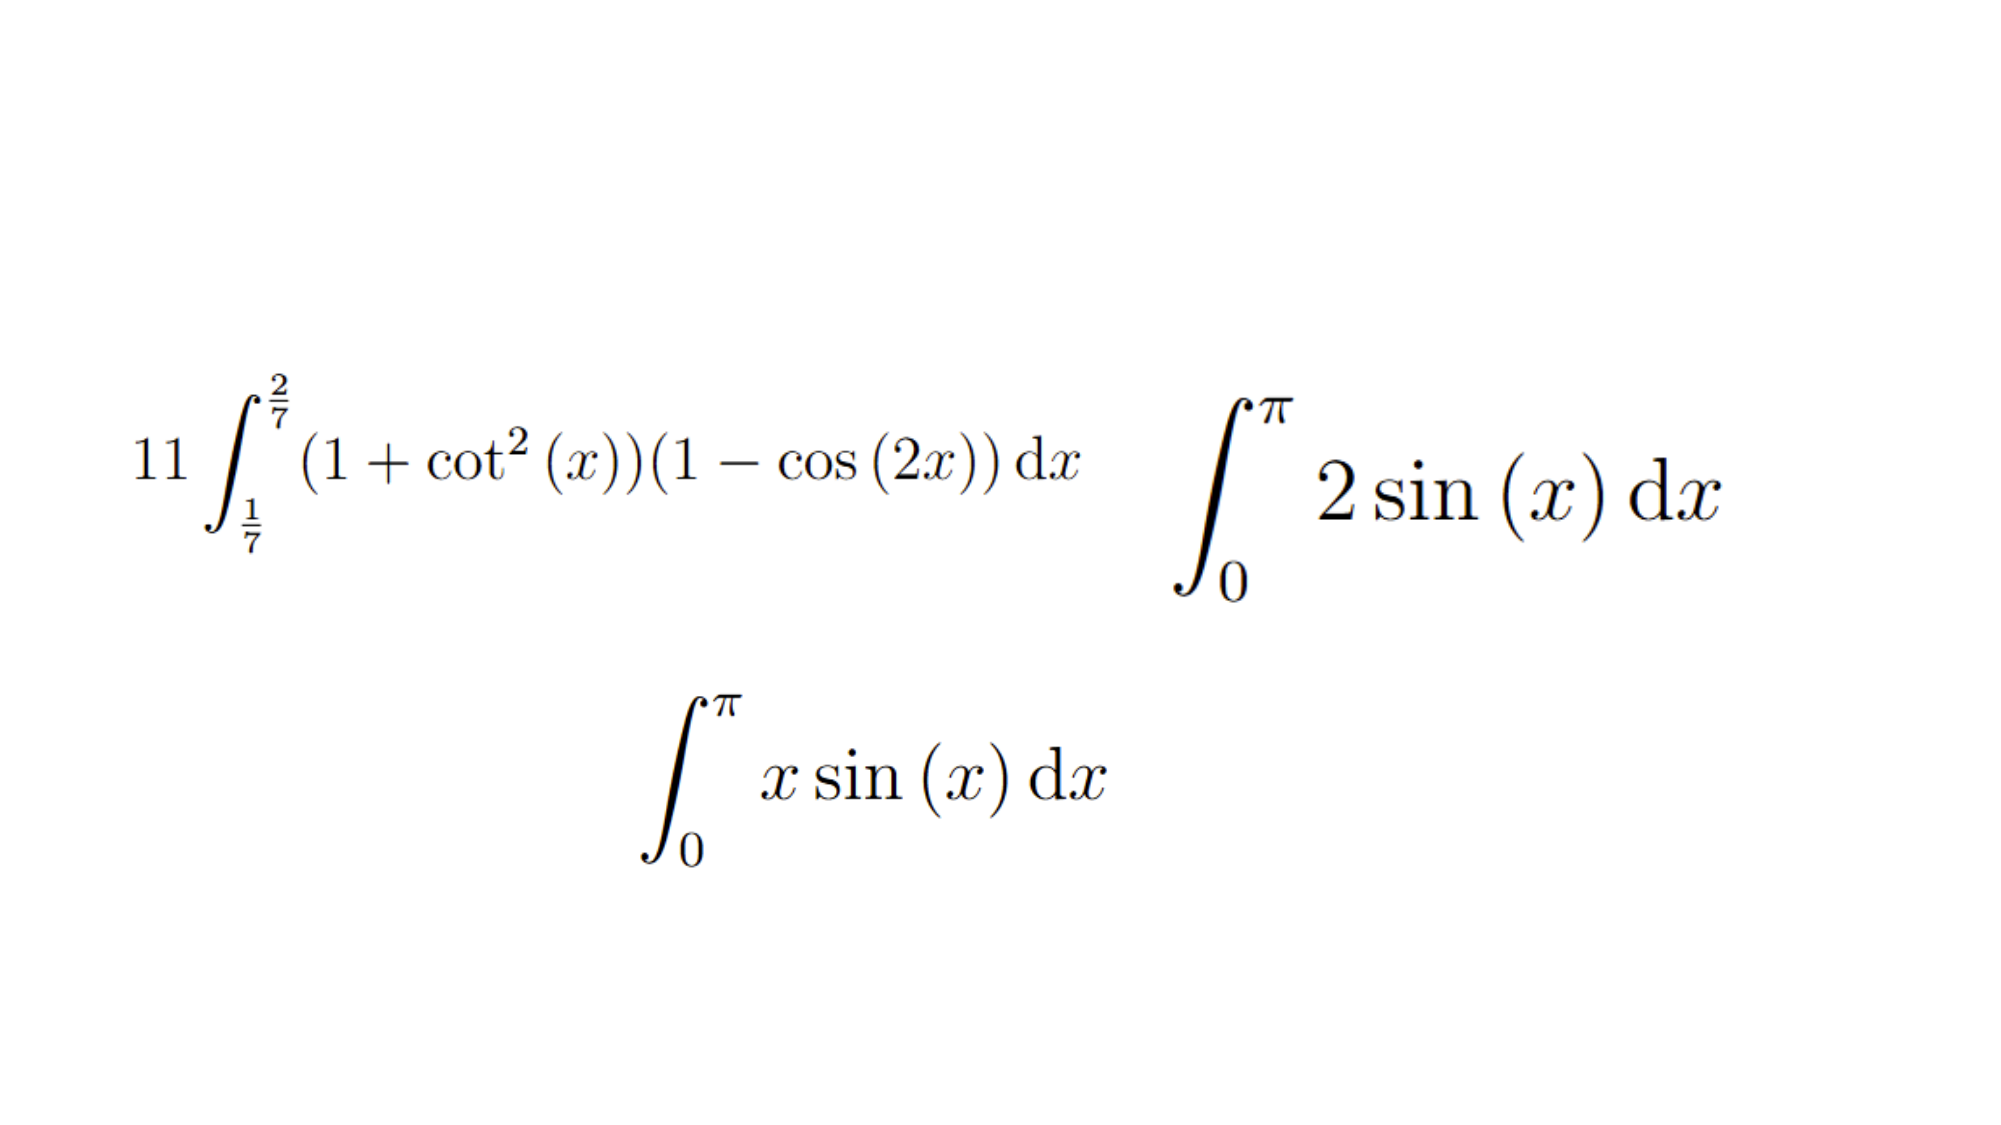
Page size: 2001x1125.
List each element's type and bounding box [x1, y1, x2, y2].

picture [1126, 356, 1767, 655]
list [117, 339, 1108, 567]
picture [597, 656, 1155, 897]
